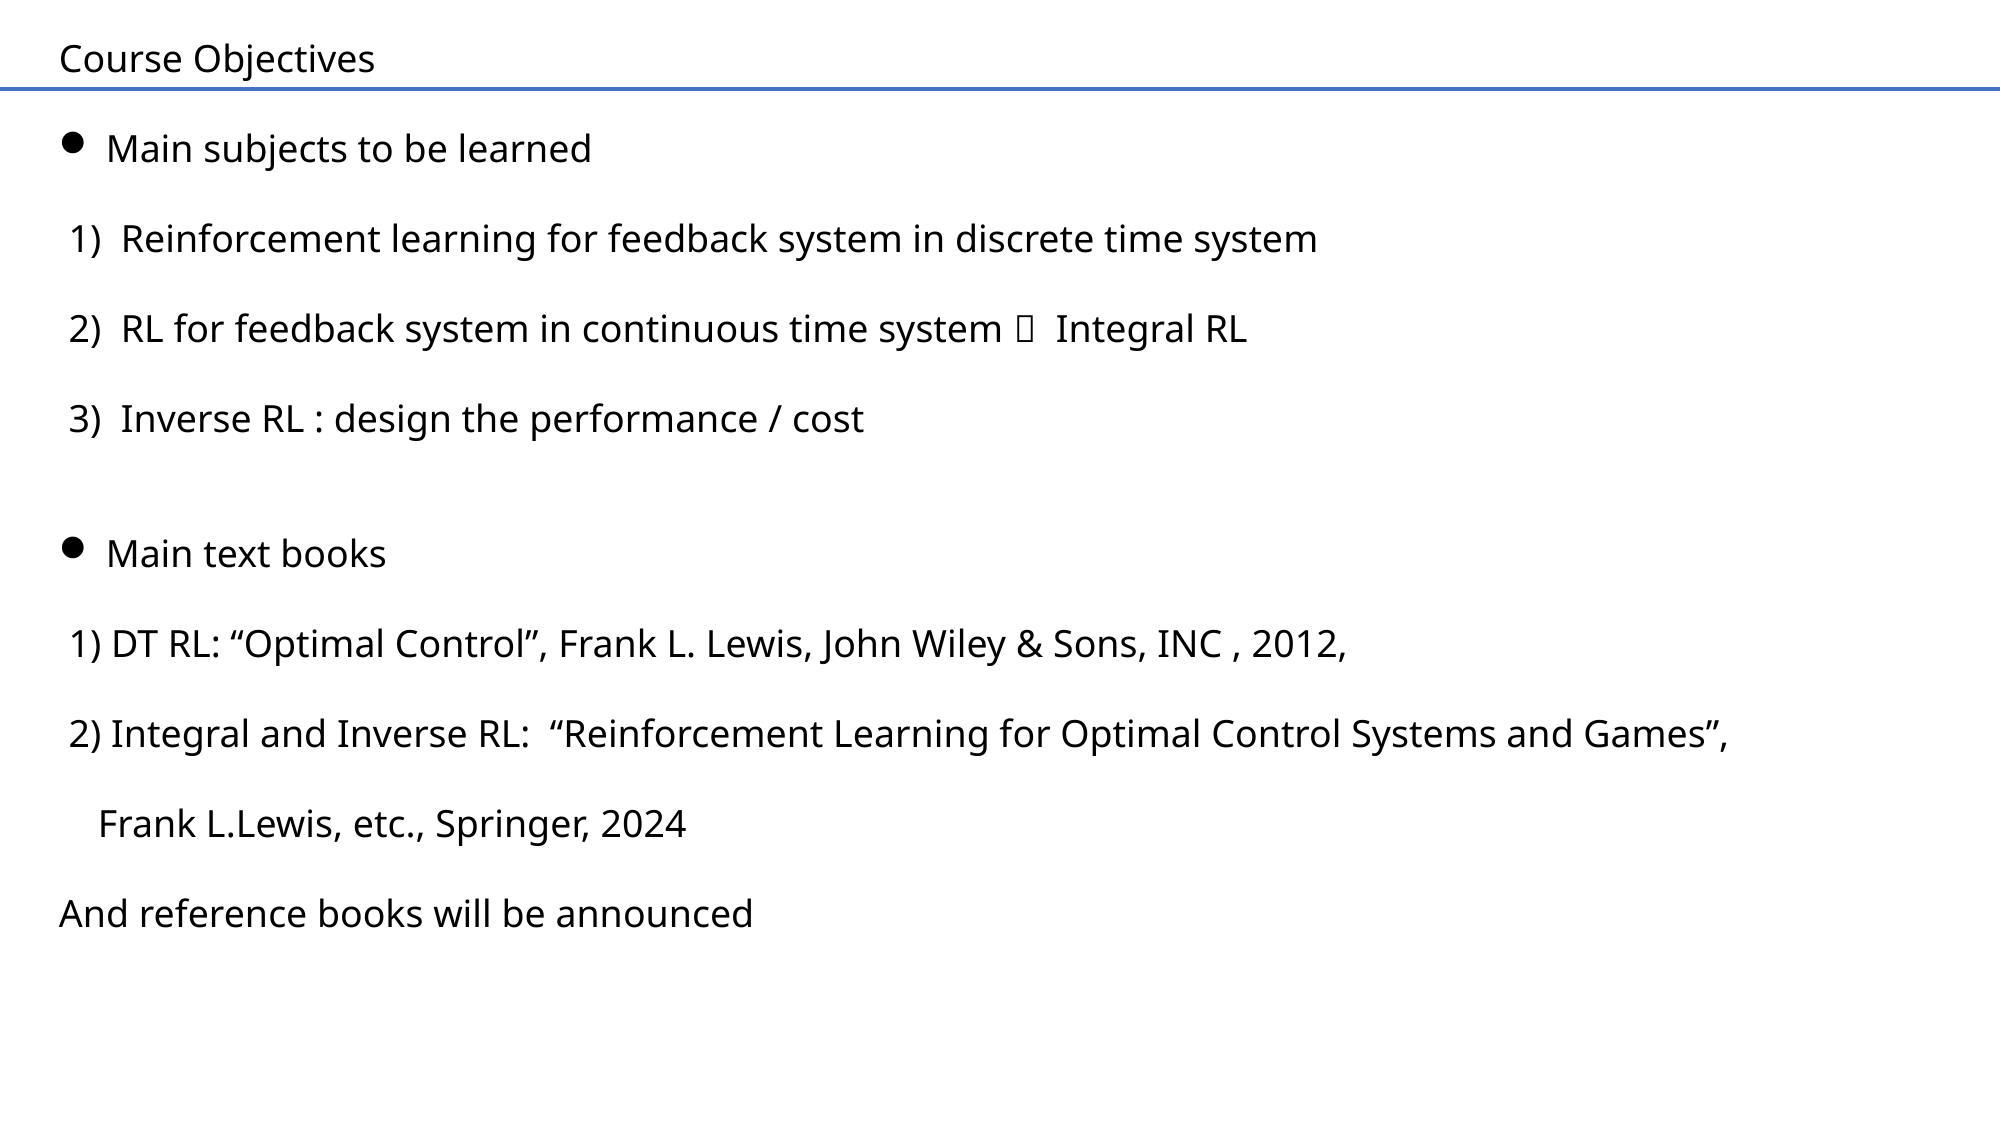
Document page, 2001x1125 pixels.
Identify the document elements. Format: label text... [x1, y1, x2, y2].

text_box Course Objectives Main subjects to be learned 1) Reinforcement learning for feedback system in discrete time system 2) RL for feedback system in continuous time system  Integral RL 3) Inverse RL : design the performance / cost Main text books 1) DT RL: “Optimal Control”, Frank L. Lewis, John Wiley & Sons, INC , 2012, 2) Integral and Inverse RL: “Reinforcement Learning for Optimal Control Systems and Games”, Frank L.Lewis, etc., Springer, 2024 And reference books will be announced [44, 89, 1857, 943]
text_box Course Objectives Main subjects to be learned 1) Reinforcement learning for feedback system in discrete time system 2) RL for feedback system in continuous time system  Integral RL 3) Inverse RL : design the performance / cost Main text books 1) DT RL: “Optimal Control”, Frank L. Lewis, John Wiley & Sons, INC , 2012, 2) Integral and Inverse RL: “Reinforcement Learning for Optimal Control Systems and Games”, Frank L.Lewis, etc., Springer, 2024 And reference books will be announced [44, 28, 1857, 88]
